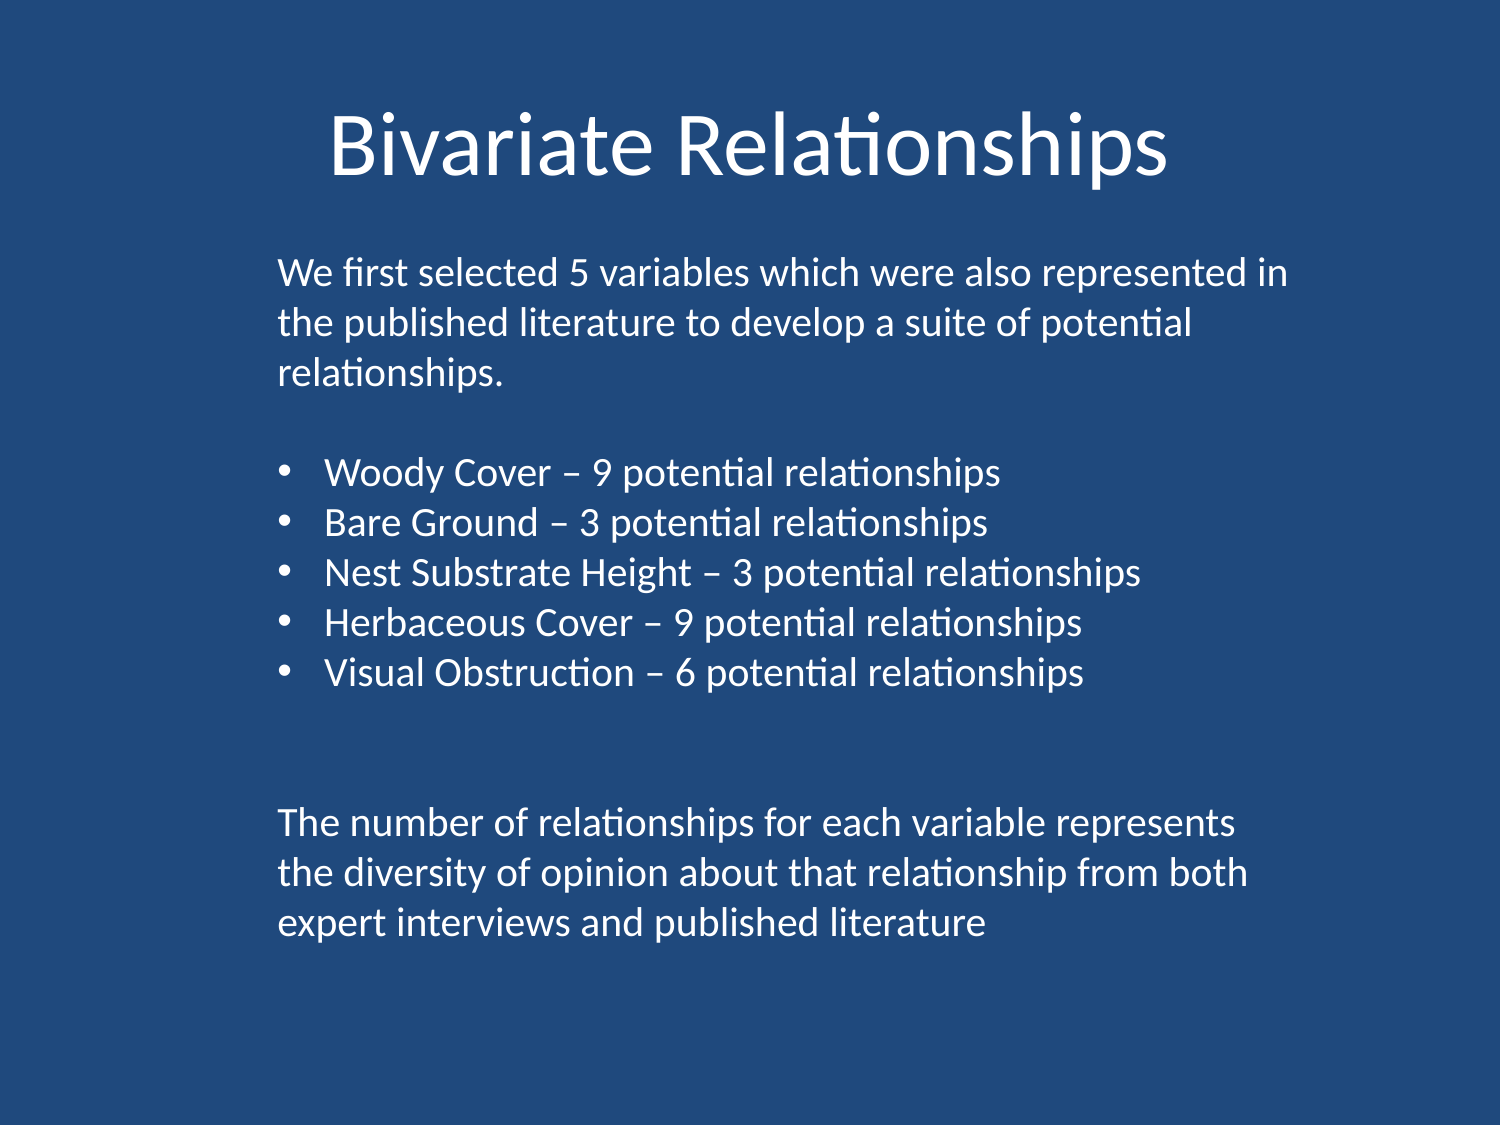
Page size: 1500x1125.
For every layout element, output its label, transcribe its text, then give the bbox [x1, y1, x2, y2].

title Bivariate Relationships [75, 45, 1425, 233]
text_box We first selected 5 variables which were also represented in the published literature to develop a suite of potential relationships. Woody Cover – 9 potential relationships Bare Ground – 3 potential relationships Nest Substrate Height – 3 potential relationships Herbaceous Cover – 9 potential relationships Visual Obstruction – 6 potential relationships The number of relationships for each variable represents the diversity of opinion about that relationship from both expert interviews and published literature [187, 237, 1313, 1043]
